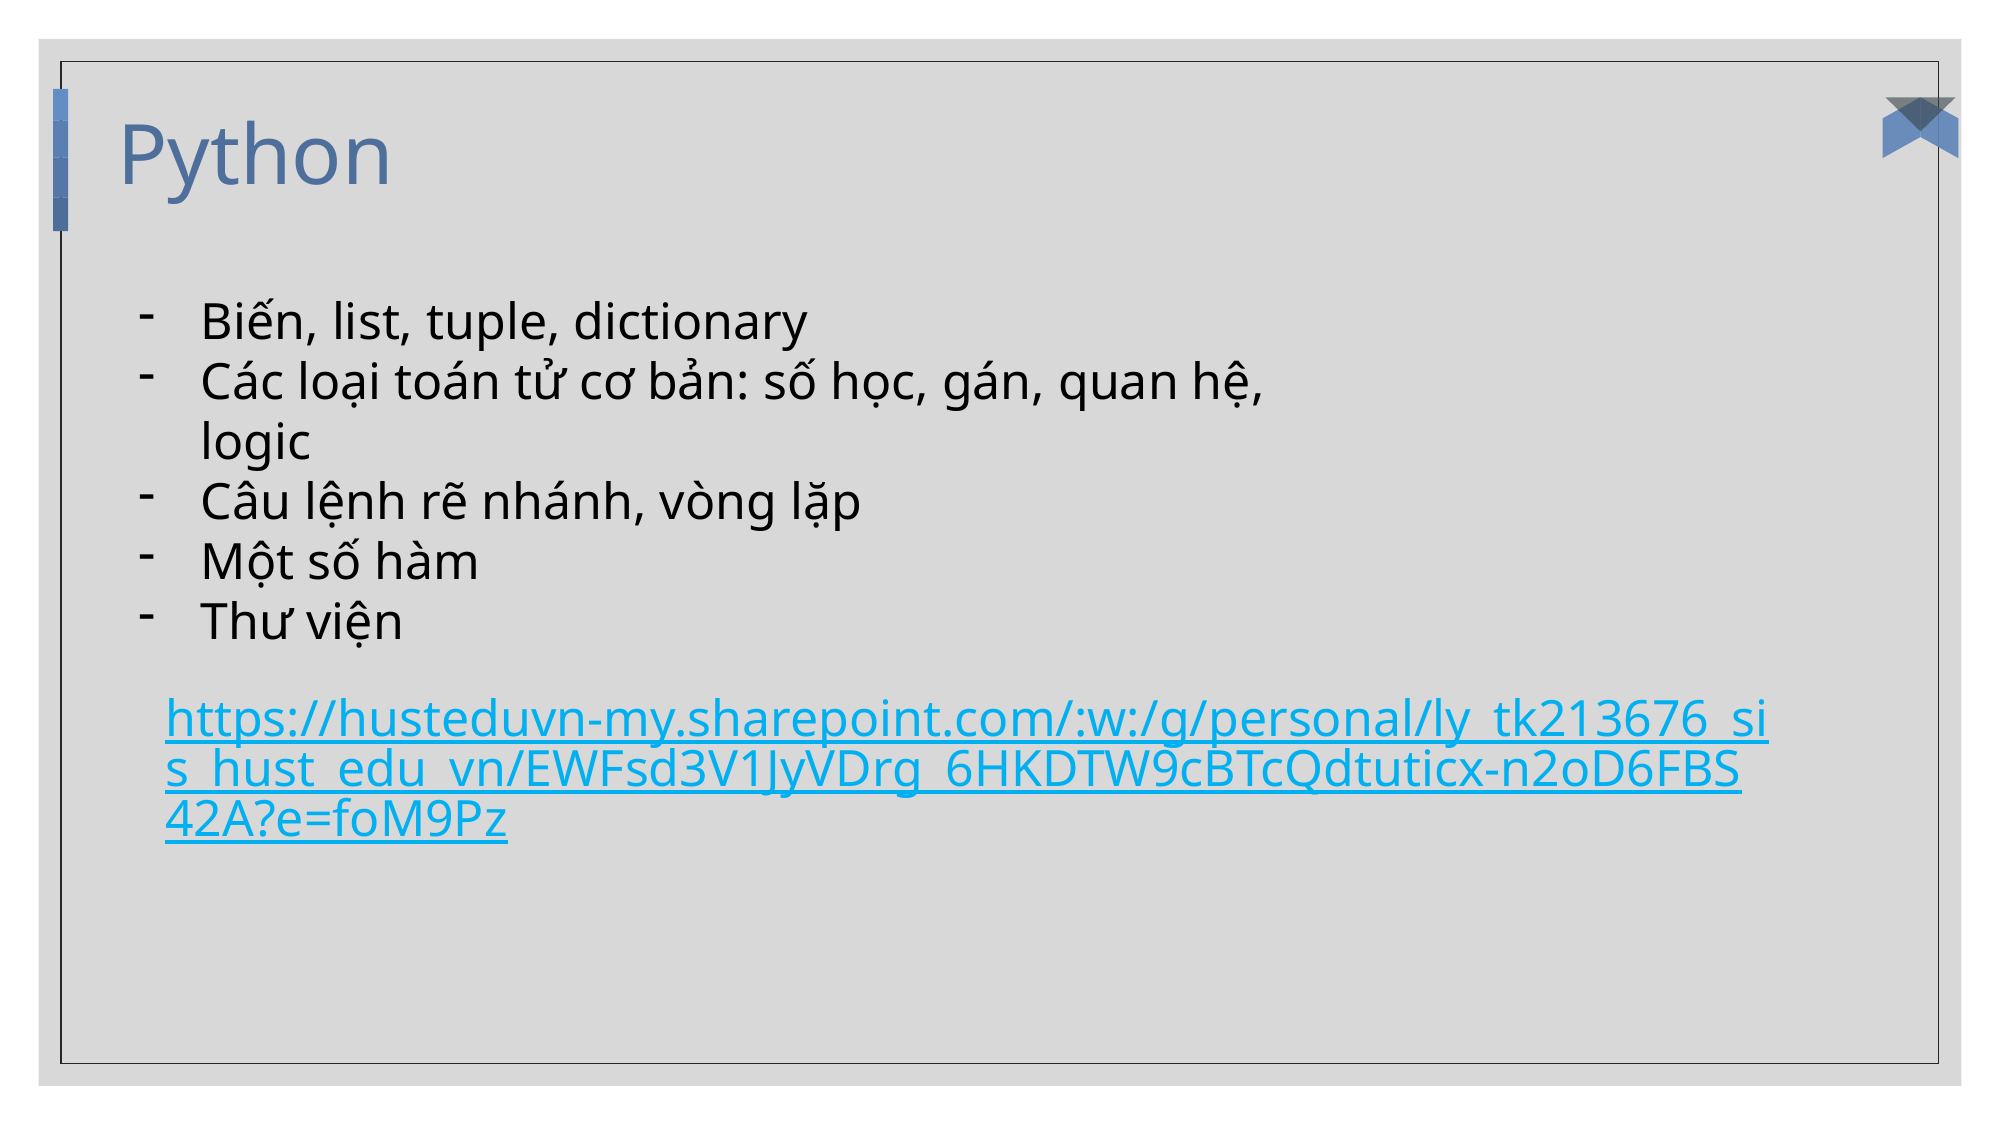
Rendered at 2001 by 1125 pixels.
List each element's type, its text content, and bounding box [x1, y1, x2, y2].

text_box https://husteduvn-my.sharepoint.com/:w:/g/personal/ly_tk213676_sis_hust_edu_vn/EWFsd3V1JyVDrg_6HKDTW9cBTcQdtuticx-n2oD6FBS42A?e=foM9Pz [150, 678, 1785, 762]
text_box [1889, 89, 1951, 166]
text_box Biến, list, tuple, dictionary Các loại toán tử cơ bản: số học, gán, quan hệ, logic Câu lệnh rẽ nhánh, vòng lặp Một số hàm Thư viện [123, 223, 1390, 778]
title Python [81, 97, 1932, 223]
